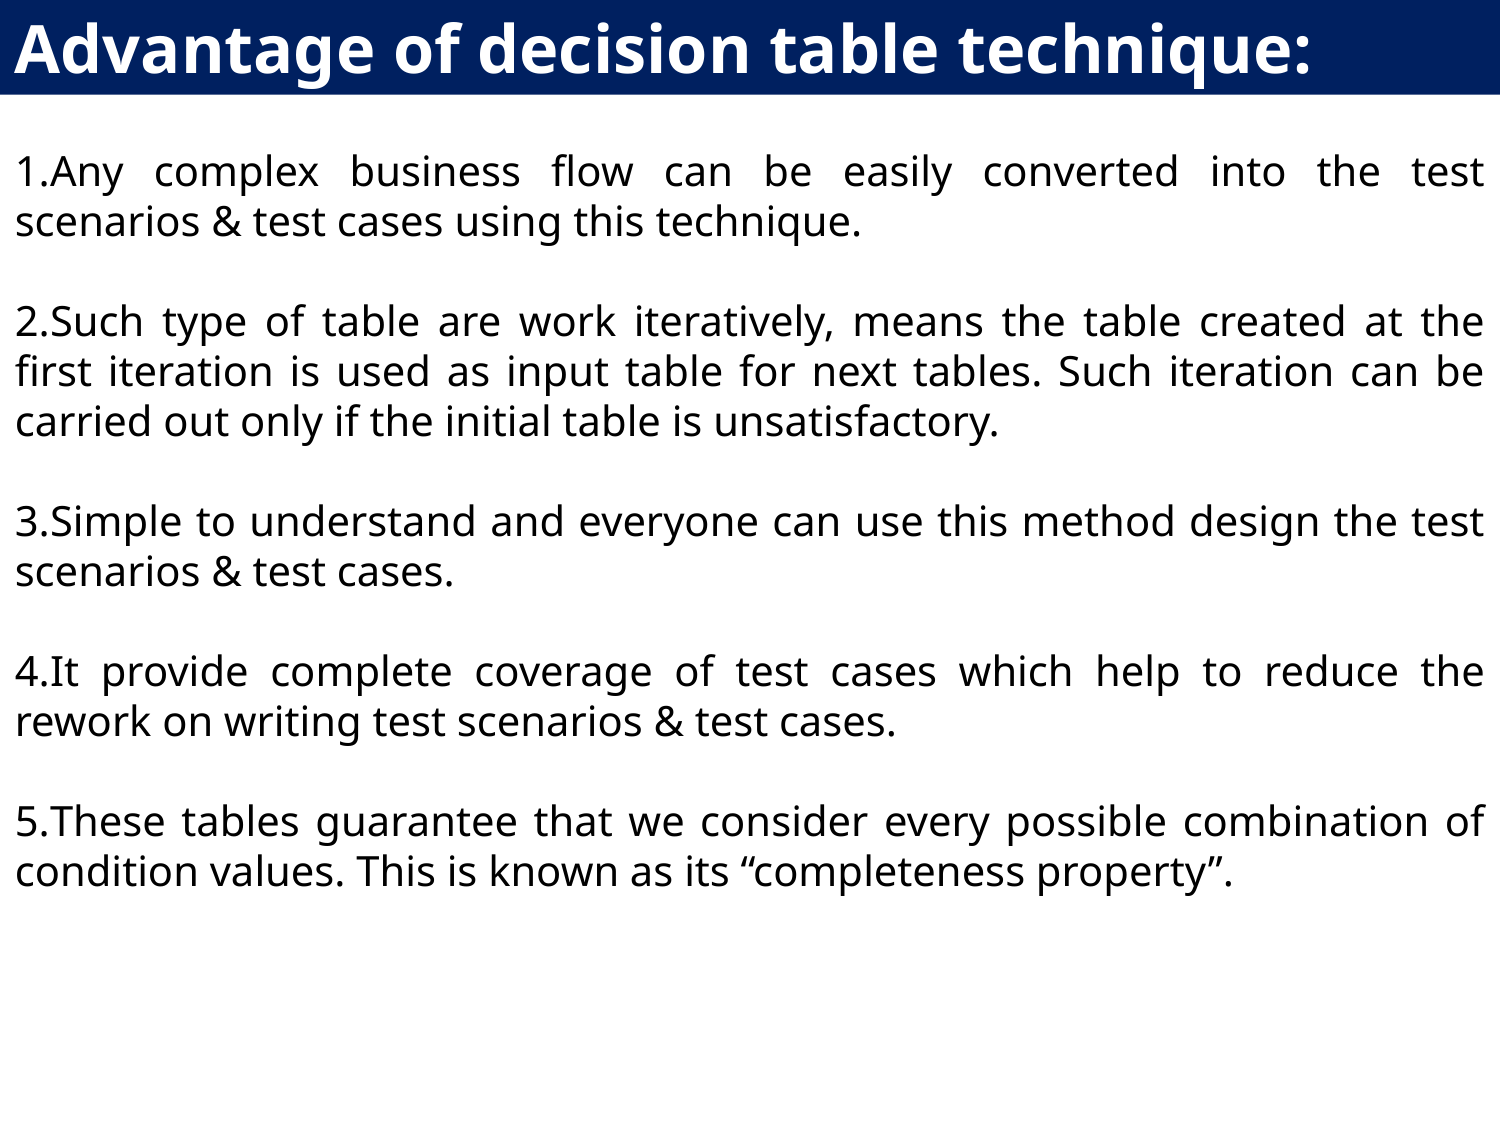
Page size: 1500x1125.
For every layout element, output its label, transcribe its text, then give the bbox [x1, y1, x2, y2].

text_box Advantage of decision table technique: [0, 0, 1500, 95]
text_box Any complex business flow can be easily converted into the test scenarios & test cases using this technique. Such type of table are work iteratively, means the table created at the first iteration is used as input table for next tables. Such iteration can be carried out only if the initial table is unsatisfactory. Simple to understand and everyone can use this method design the test scenarios & test cases. It provide complete coverage of test cases which help to reduce the rework on writing test scenarios & test cases. These tables guarantee that we consider every possible combination of condition values. This is known as its “completeness property”. [0, 137, 1500, 903]
